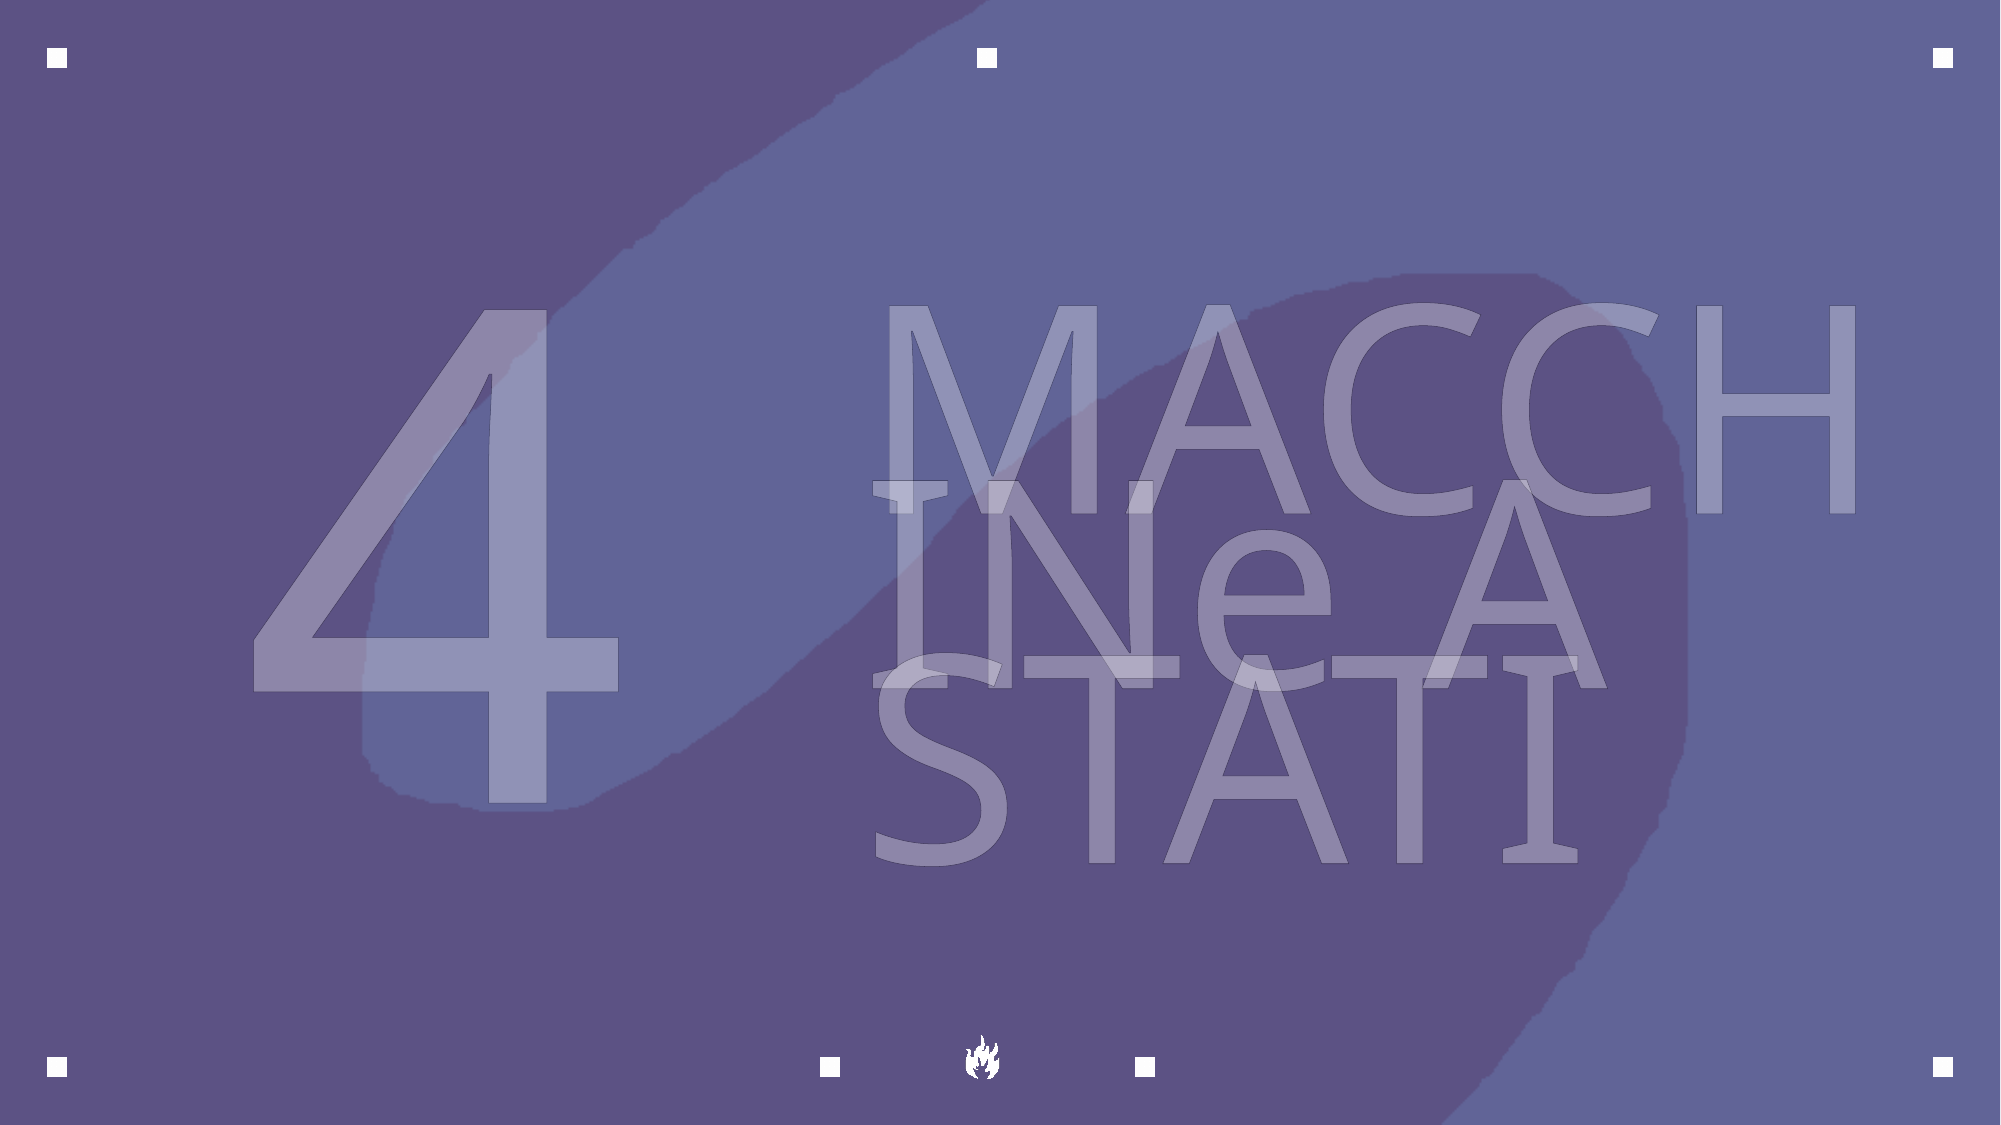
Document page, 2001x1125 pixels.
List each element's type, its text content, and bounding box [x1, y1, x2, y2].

picture [0, 0, 2001, 1125]
list 4 [223, 201, 690, 963]
title MACCHINe A STATI [845, 338, 1952, 934]
